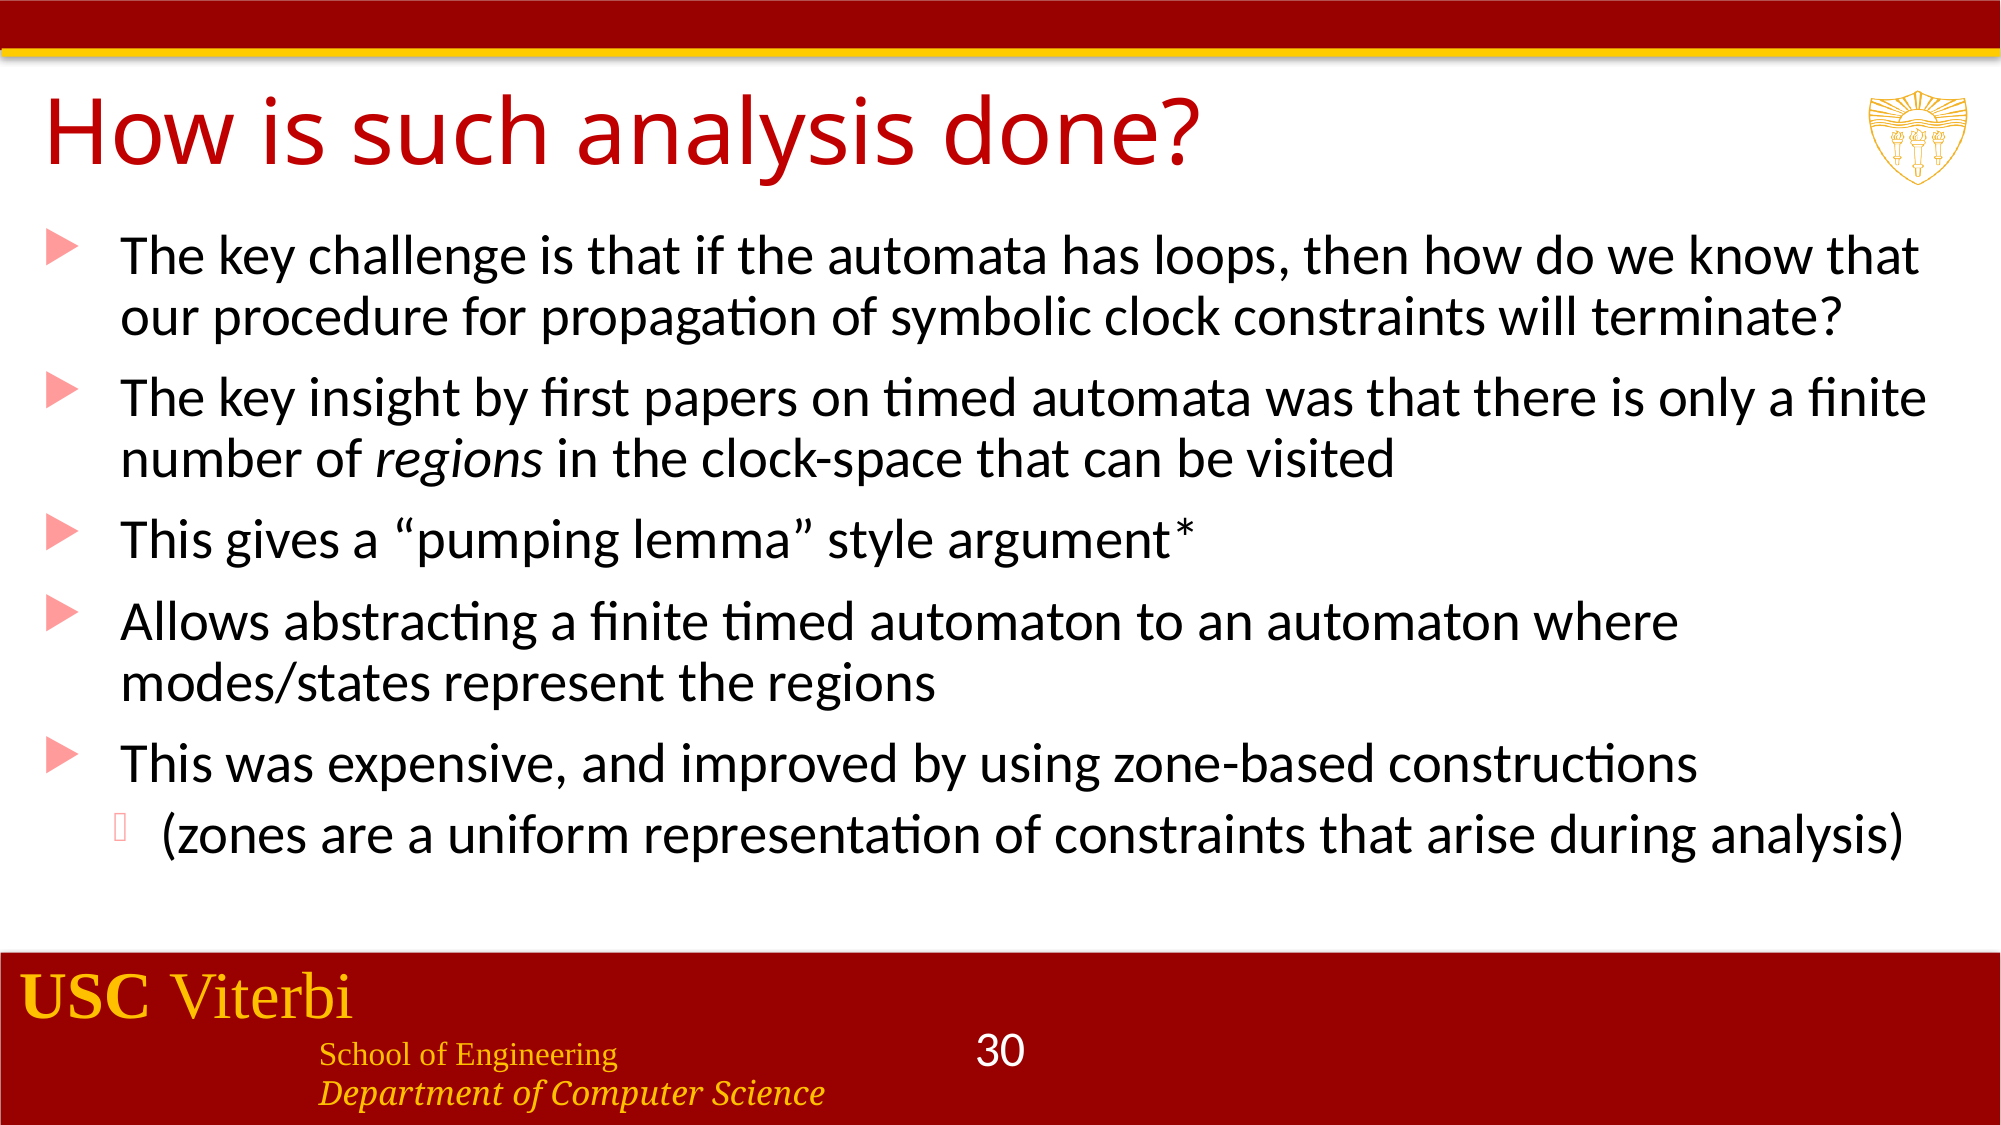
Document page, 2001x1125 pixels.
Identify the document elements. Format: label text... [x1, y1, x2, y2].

slide_number 30 [774, 1016, 1225, 1077]
list The key challenge is that if the automata has loops, then how do we know that our procedure for propagation of symbolic clock constraints will terminate? The key insight by first papers on timed automata was that there is only a finite number of regions in the clock-space that can be visited This gives a “pumping lemma” style argument* Allows abstracting a finite timed automaton to an automaton where modes/states represent the regions This was expensive, and improved by using zone-based constructions (zones are a uniform representation of constraints that arise during analysis) [27, 218, 1972, 933]
picture [1836, 76, 2000, 199]
title How is such analysis done? [27, 70, 1819, 199]
